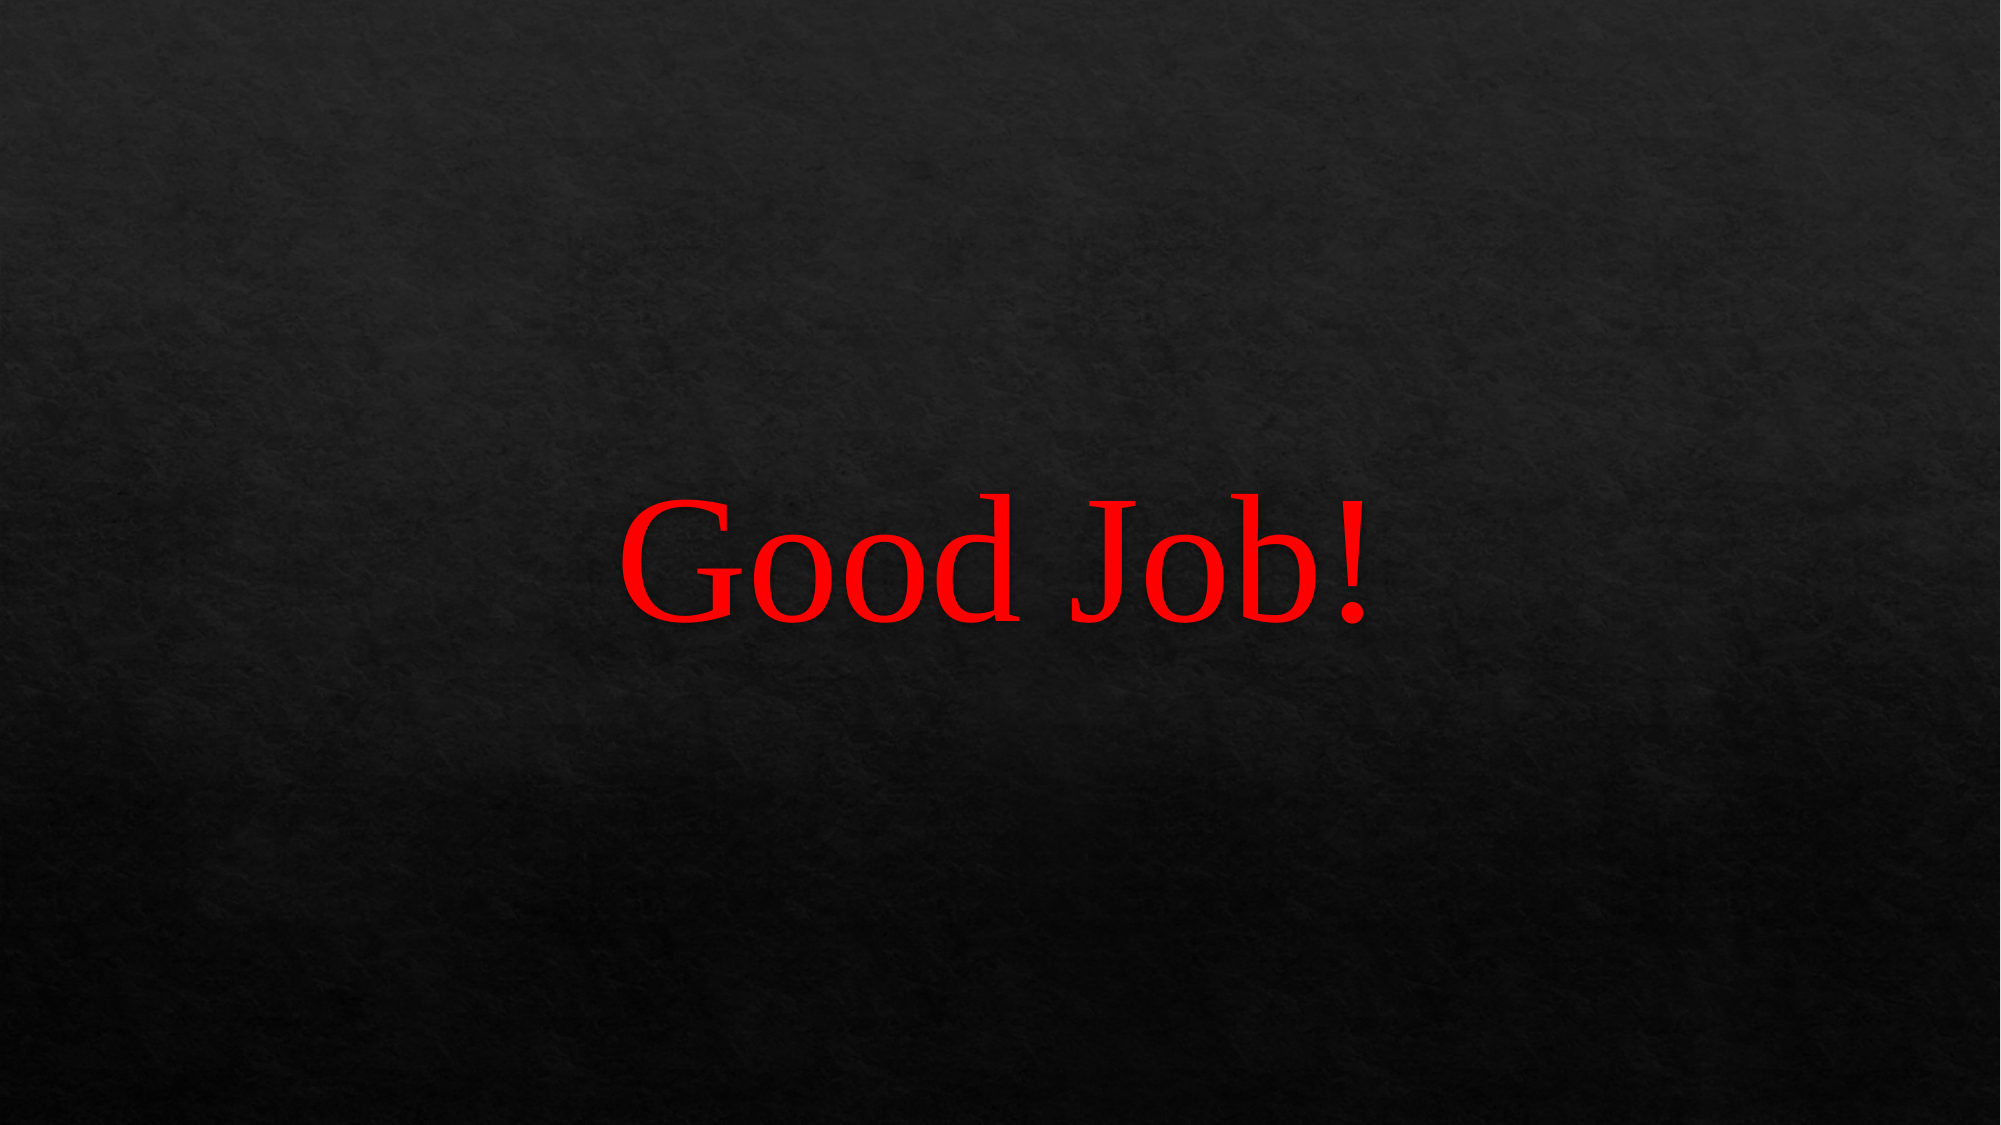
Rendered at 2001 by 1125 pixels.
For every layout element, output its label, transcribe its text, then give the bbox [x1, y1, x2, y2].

title Good Job! [150, 459, 1850, 666]
